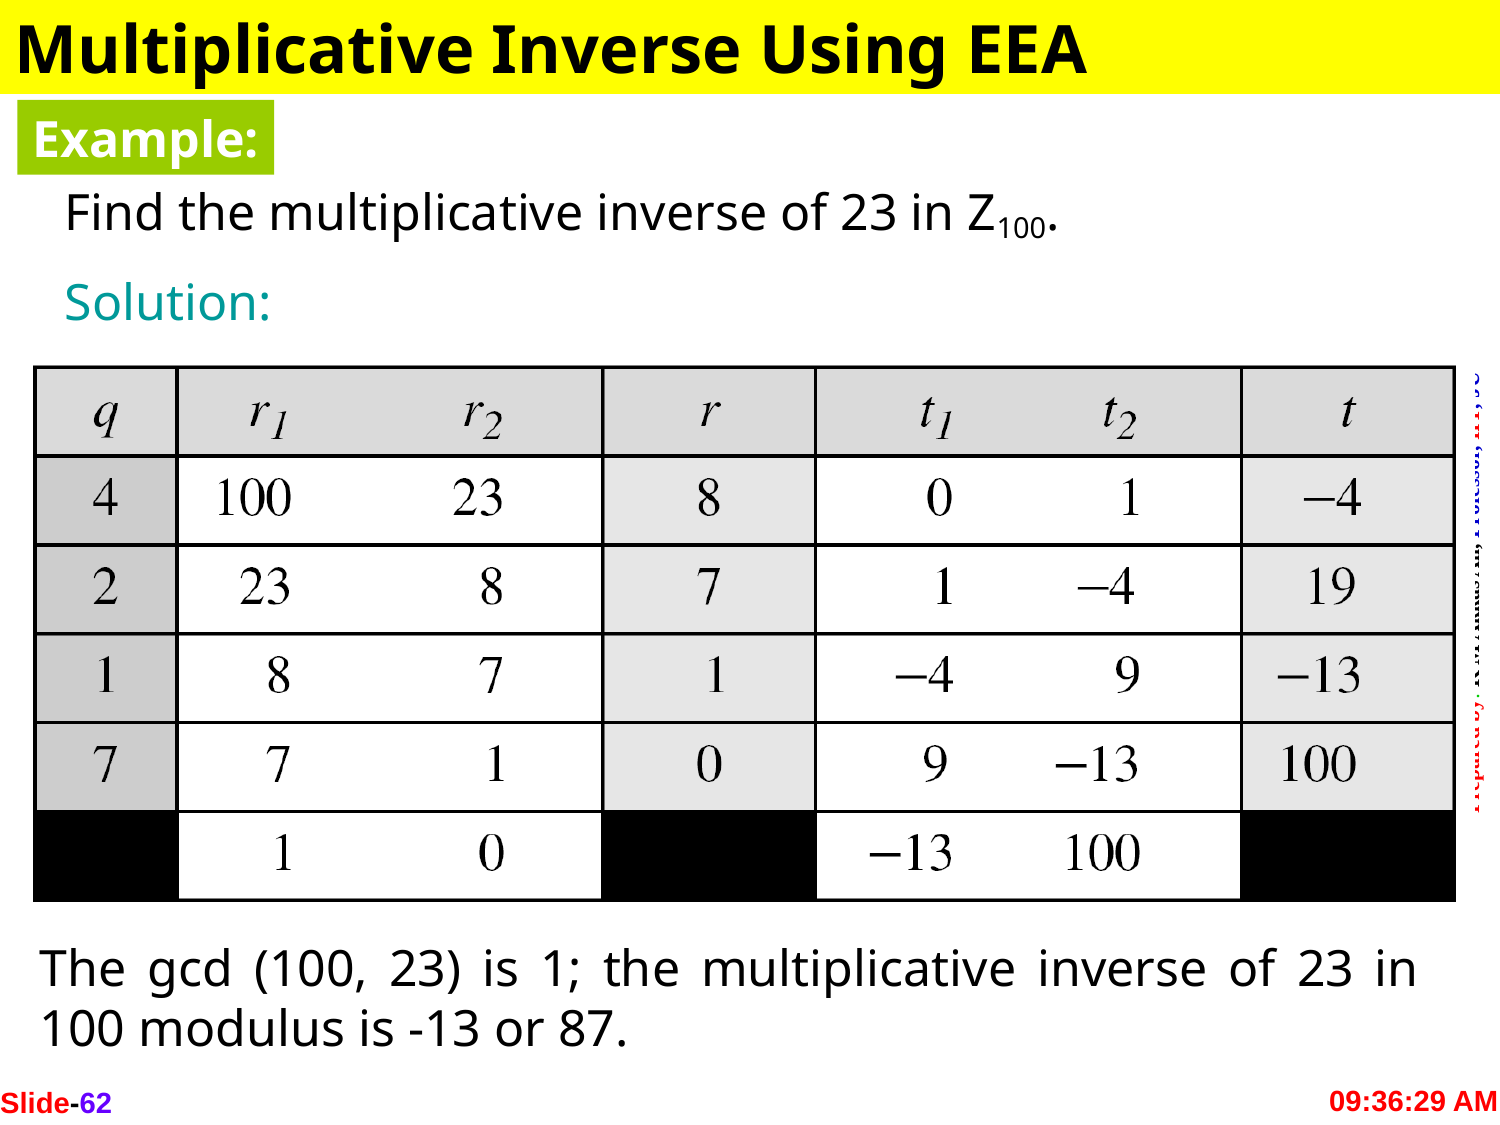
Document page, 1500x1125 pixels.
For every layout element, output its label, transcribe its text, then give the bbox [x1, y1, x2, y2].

text_box Find the multiplicative inverse of 23 in Z100. [49, 172, 1400, 253]
text_box Multiplicative Inverse Using EEA [0, 0, 1500, 94]
text_box Example: [17, 99, 275, 175]
picture [15, 350, 1476, 913]
text_box Solution: [49, 262, 1400, 338]
slide_number Slide-62 [0, 1076, 336, 1125]
text_box The gcd (100, 23) is 1; the multiplicative inverse of 23 in 100 modulus is -13 or 87. [25, 929, 1435, 1064]
